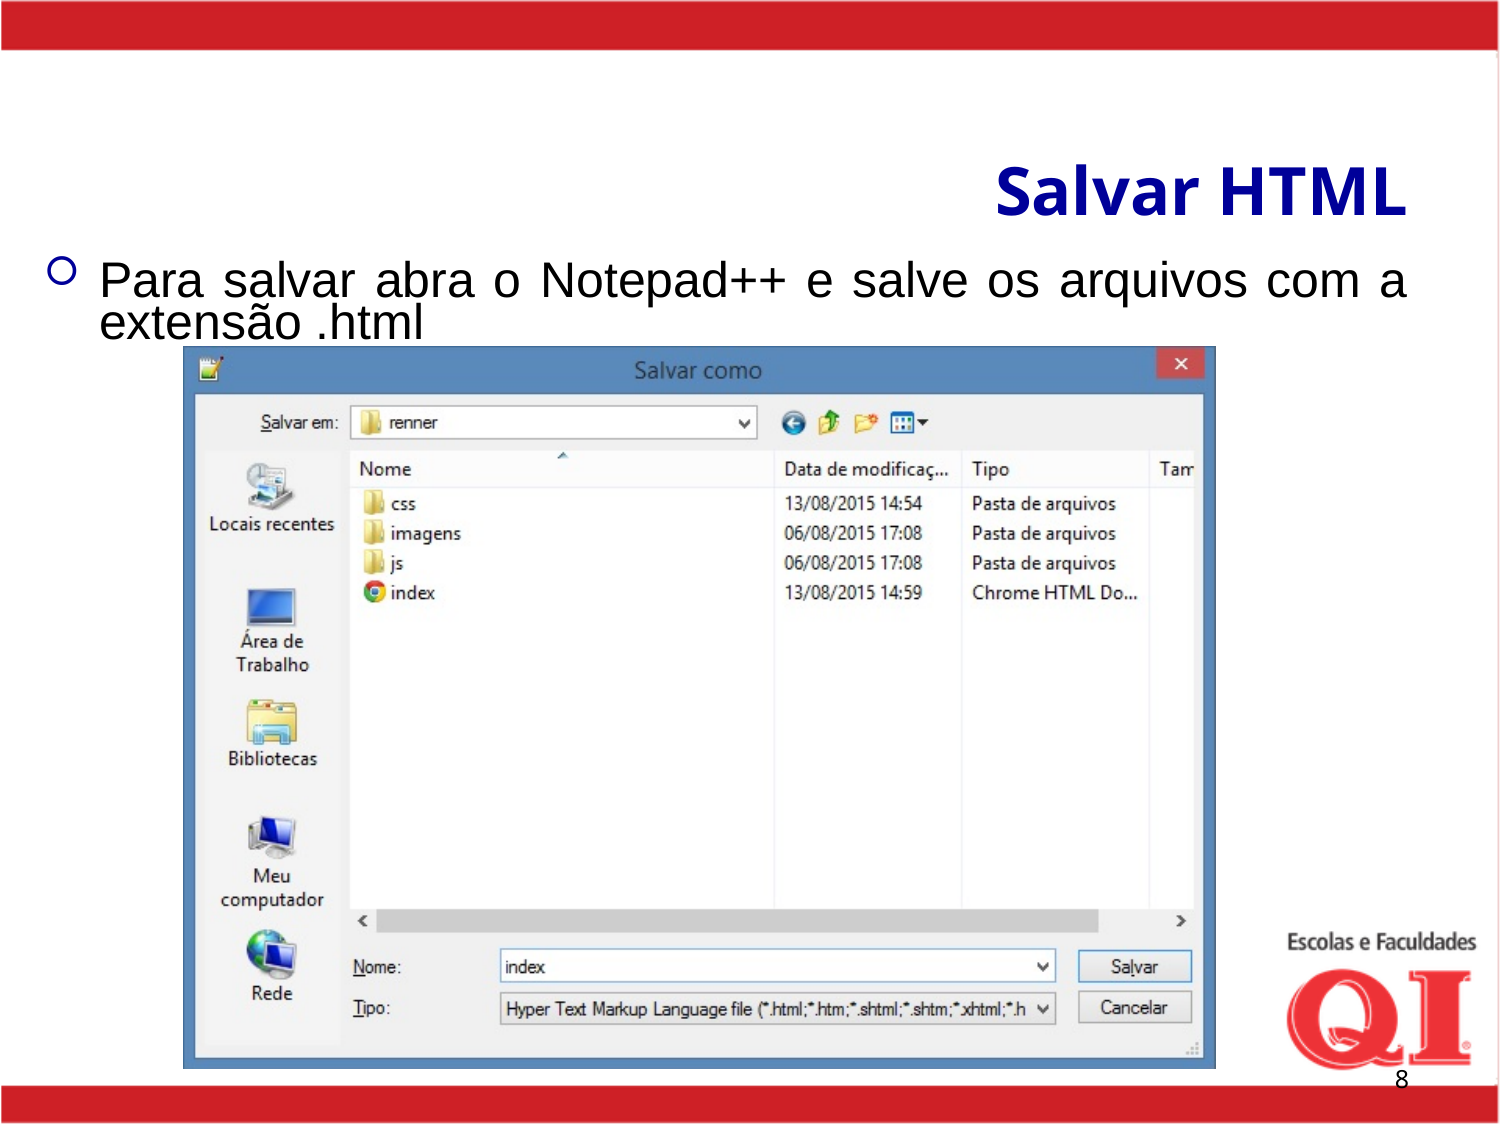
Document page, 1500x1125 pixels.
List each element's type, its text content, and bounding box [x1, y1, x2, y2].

picture [0, 0, 1500, 1125]
slide_number 8 [1074, 1030, 1424, 1106]
list Para salvar abra o Notepad++ e salve os arquivos com a extensão .html [29, 255, 1424, 1014]
title Salvar HTML [224, 48, 1424, 236]
